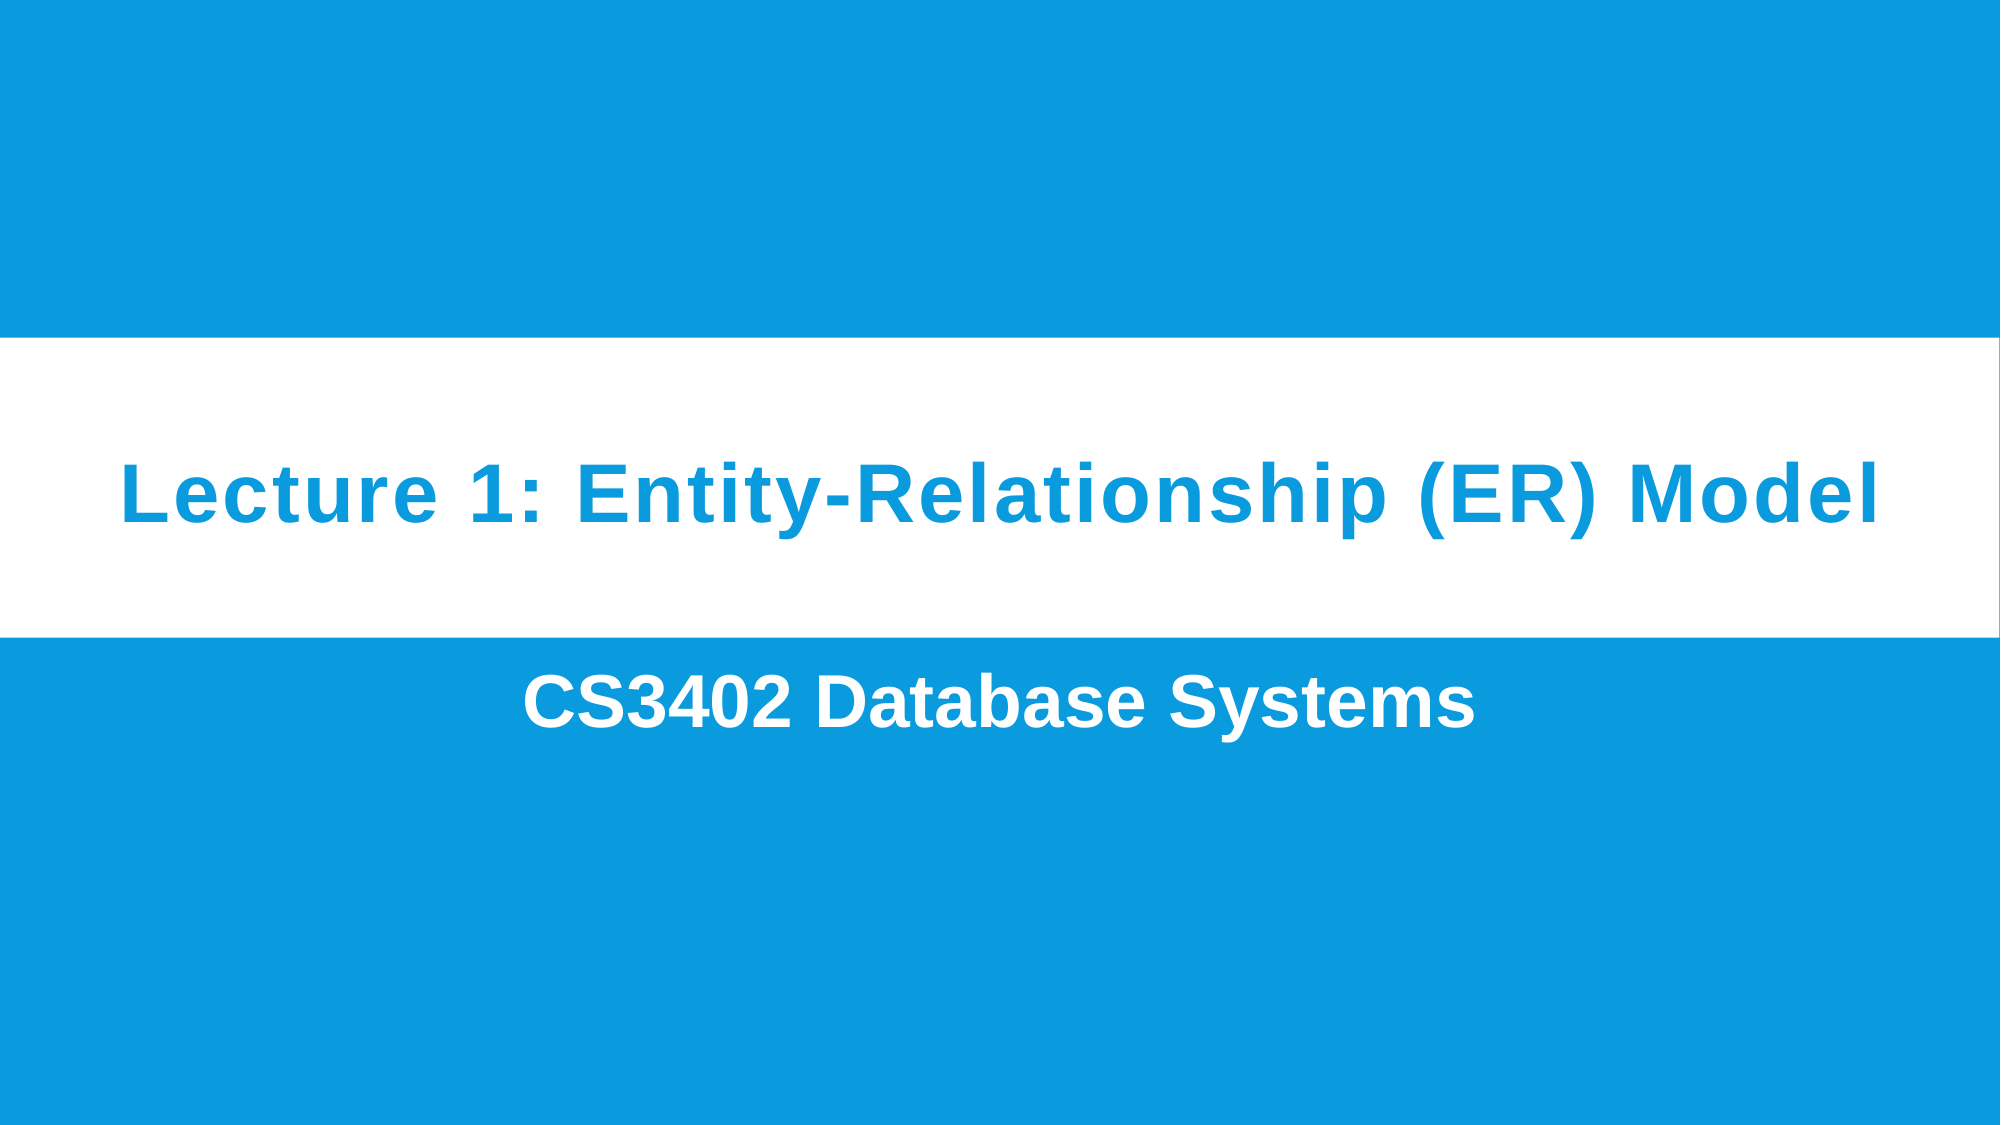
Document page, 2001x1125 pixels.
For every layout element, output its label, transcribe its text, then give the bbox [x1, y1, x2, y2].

title Lecture 1: Entity-Relationship (ER) Model [60, 355, 1942, 641]
subtitle CS3402 Database Systems [249, 655, 1750, 871]
